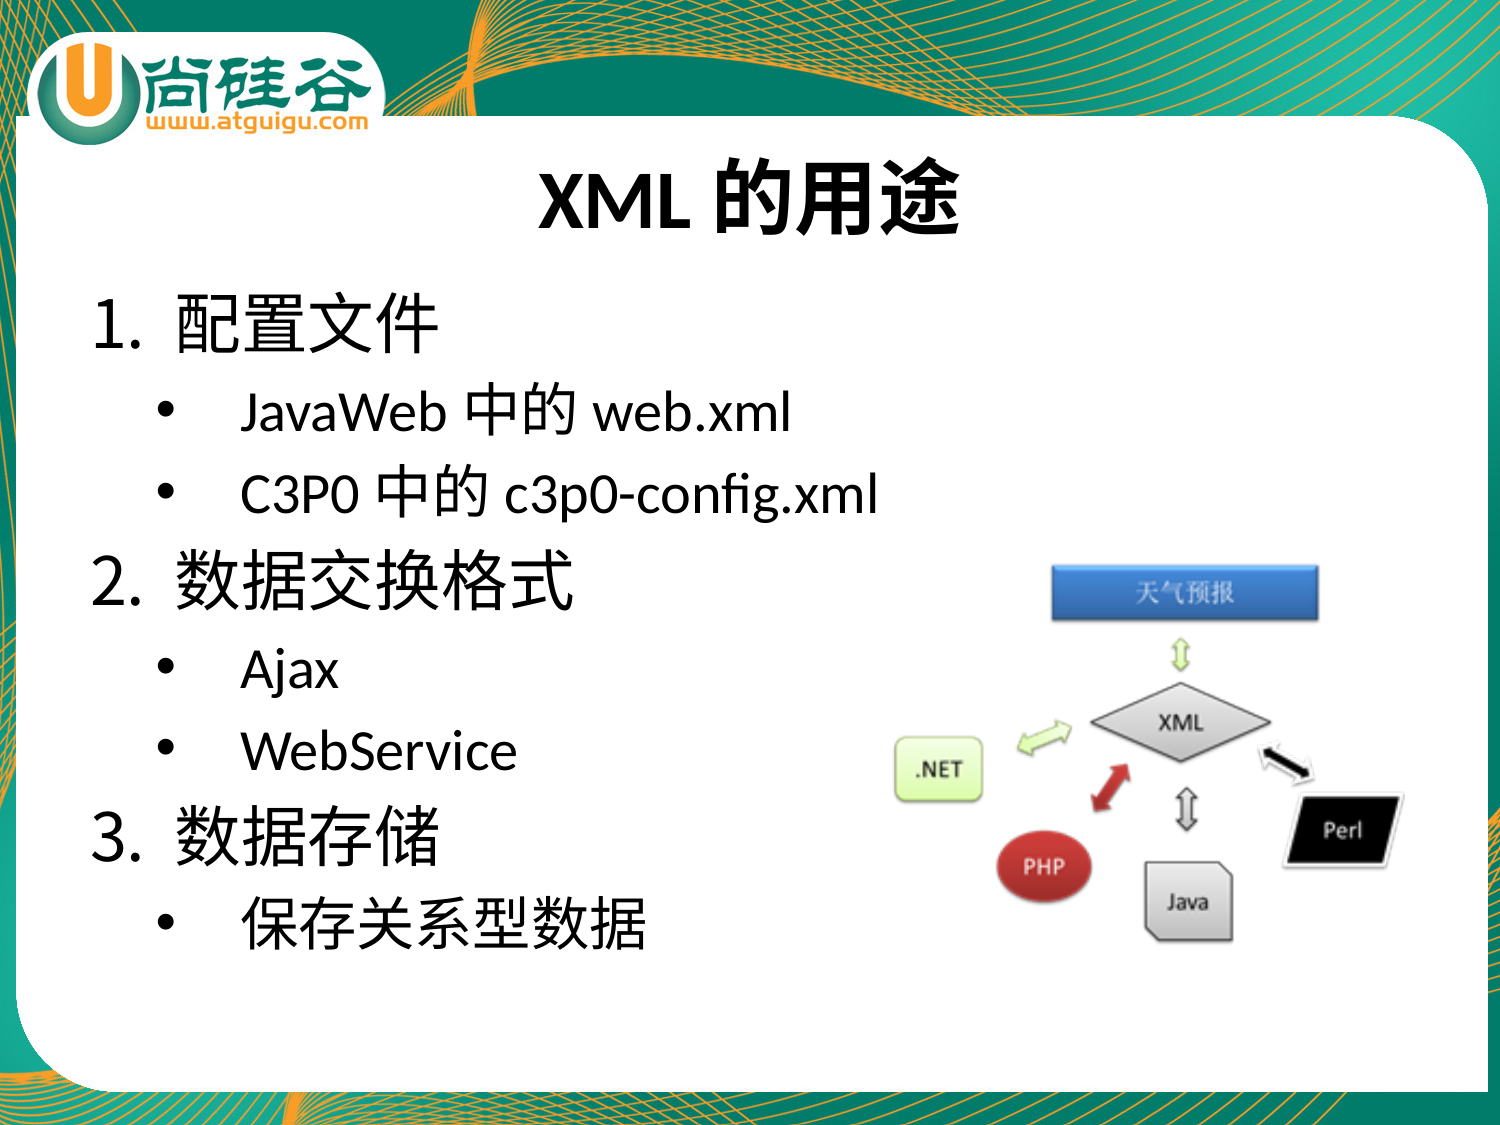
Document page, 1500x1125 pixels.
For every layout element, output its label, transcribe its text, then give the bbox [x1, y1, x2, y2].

title XML的用途 [75, 101, 1425, 274]
picture [0, 0, 1500, 1125]
list 配置文件 JavaWeb中的web.xml C3P0中的c3p0-config.xml 数据交换格式 Ajax WebService 数据存储 保存关系型数据 [75, 274, 1425, 988]
